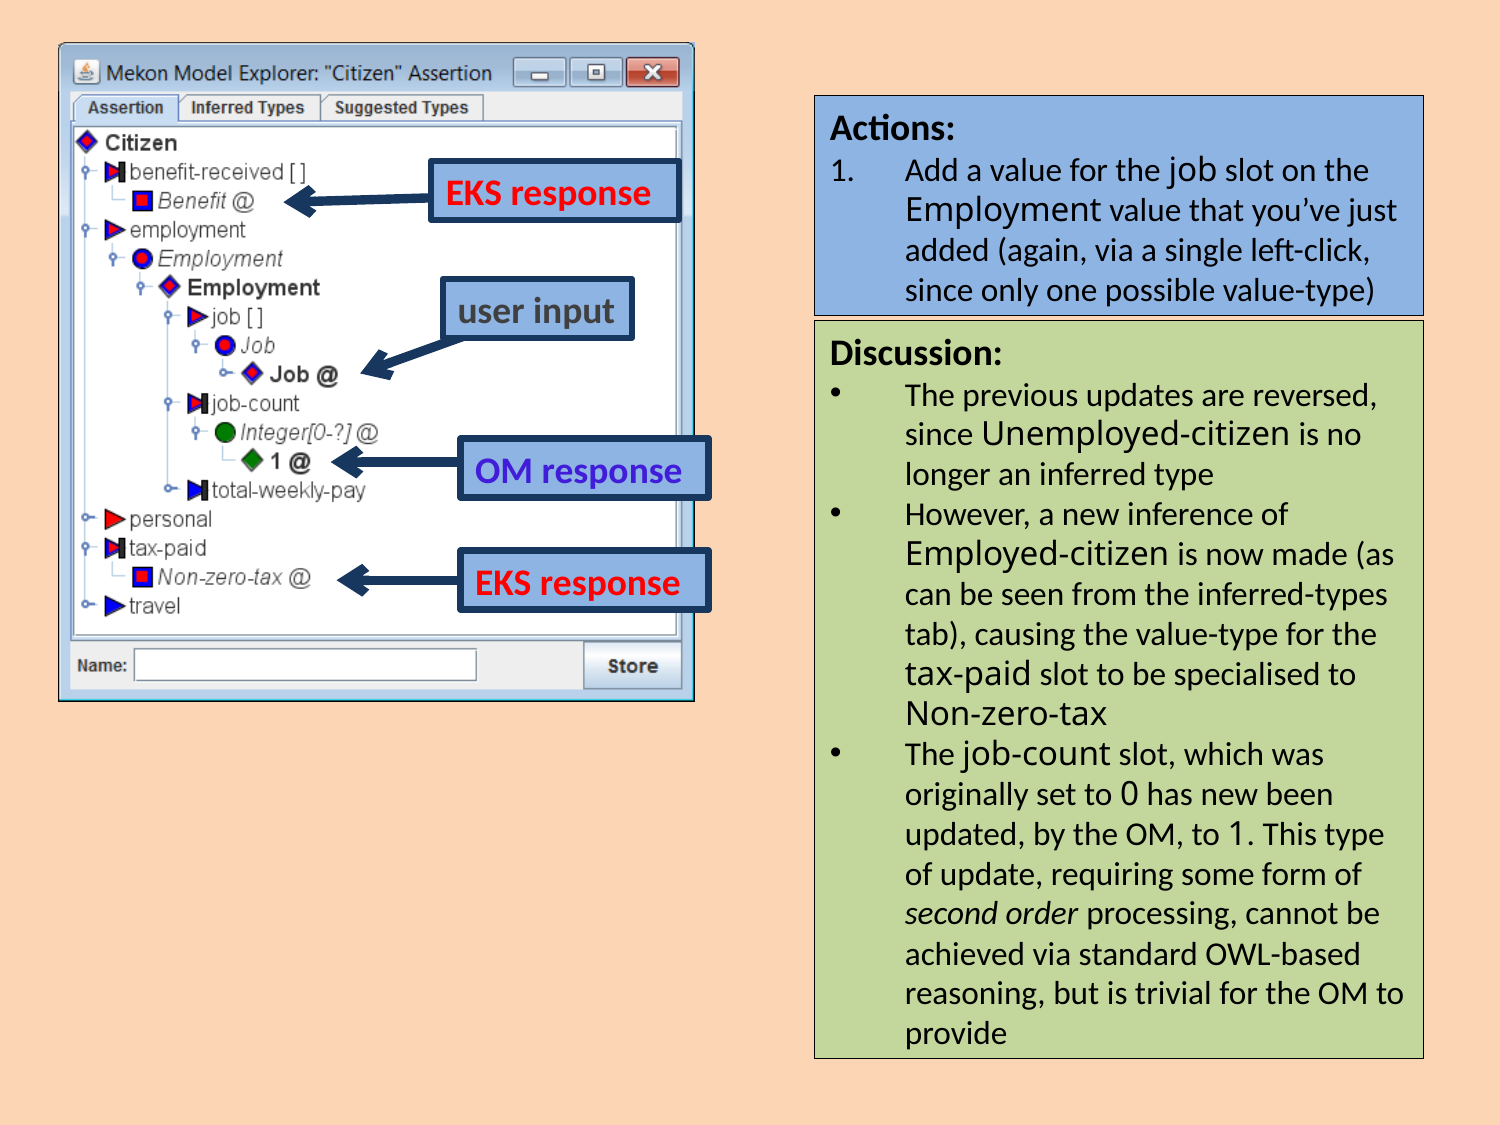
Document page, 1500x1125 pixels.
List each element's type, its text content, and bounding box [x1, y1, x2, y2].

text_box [283, 195, 485, 203]
text_box OM response [699, 438, 709, 498]
picture [58, 42, 695, 702]
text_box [359, 320, 508, 374]
text_box Discussion: The previous updates are reversed, since Unemployed-citizen is no longer an inferred type However, a new inference of Employed-citizen is now made (as can be seen from the inferred-types tab), causing the value-type for the tax-paid slot to be specialised to Non-zero-tax The job-count slot, which was originally set to 0 has new been updated, by the OM, to 1. This type of update, requiring some form of second order processing, cannot be achieved via standard OWL-based reasoning, but is trivial for the OM to provide [814, 320, 1424, 1059]
text_box Actions: Add a value for the job slot on the Employment value that you’ve just added (again, via a single left-click, since only one possible value-type) [814, 95, 1424, 316]
text_box EKS response [699, 550, 709, 610]
